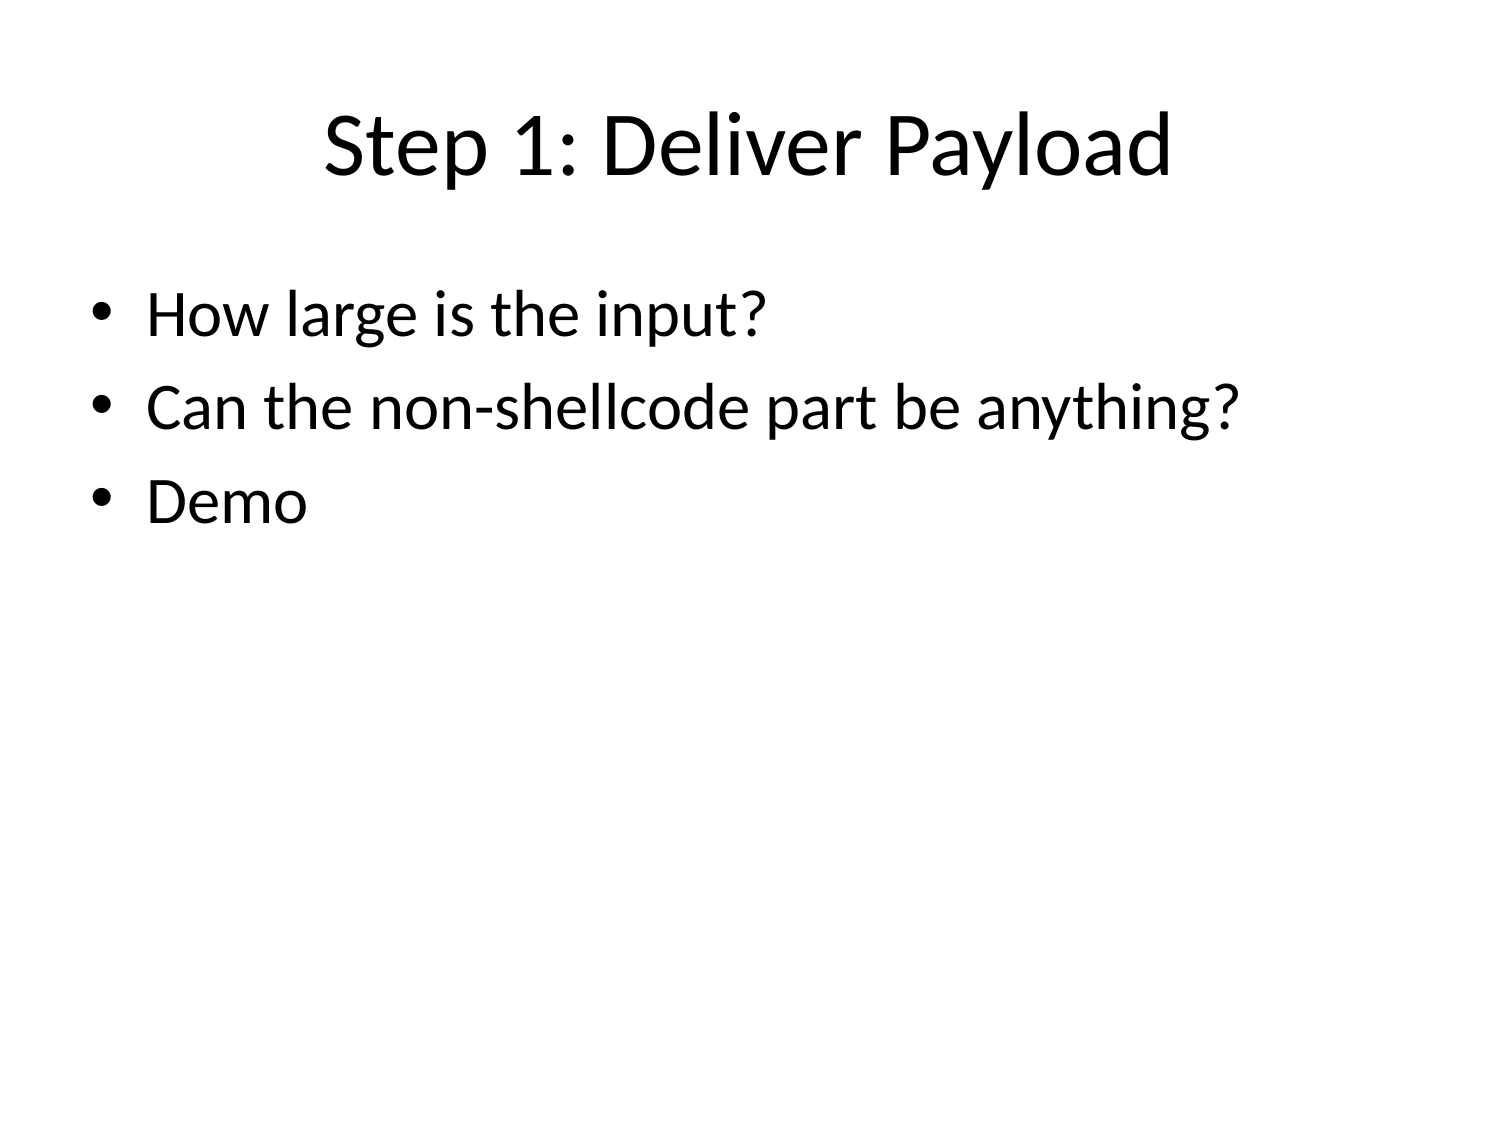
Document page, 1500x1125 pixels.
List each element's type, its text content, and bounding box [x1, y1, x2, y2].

list How large is the input? Can the non-shellcode part be anything? Demo [75, 262, 1425, 1005]
title Step 1: Deliver Payload [75, 45, 1425, 233]
